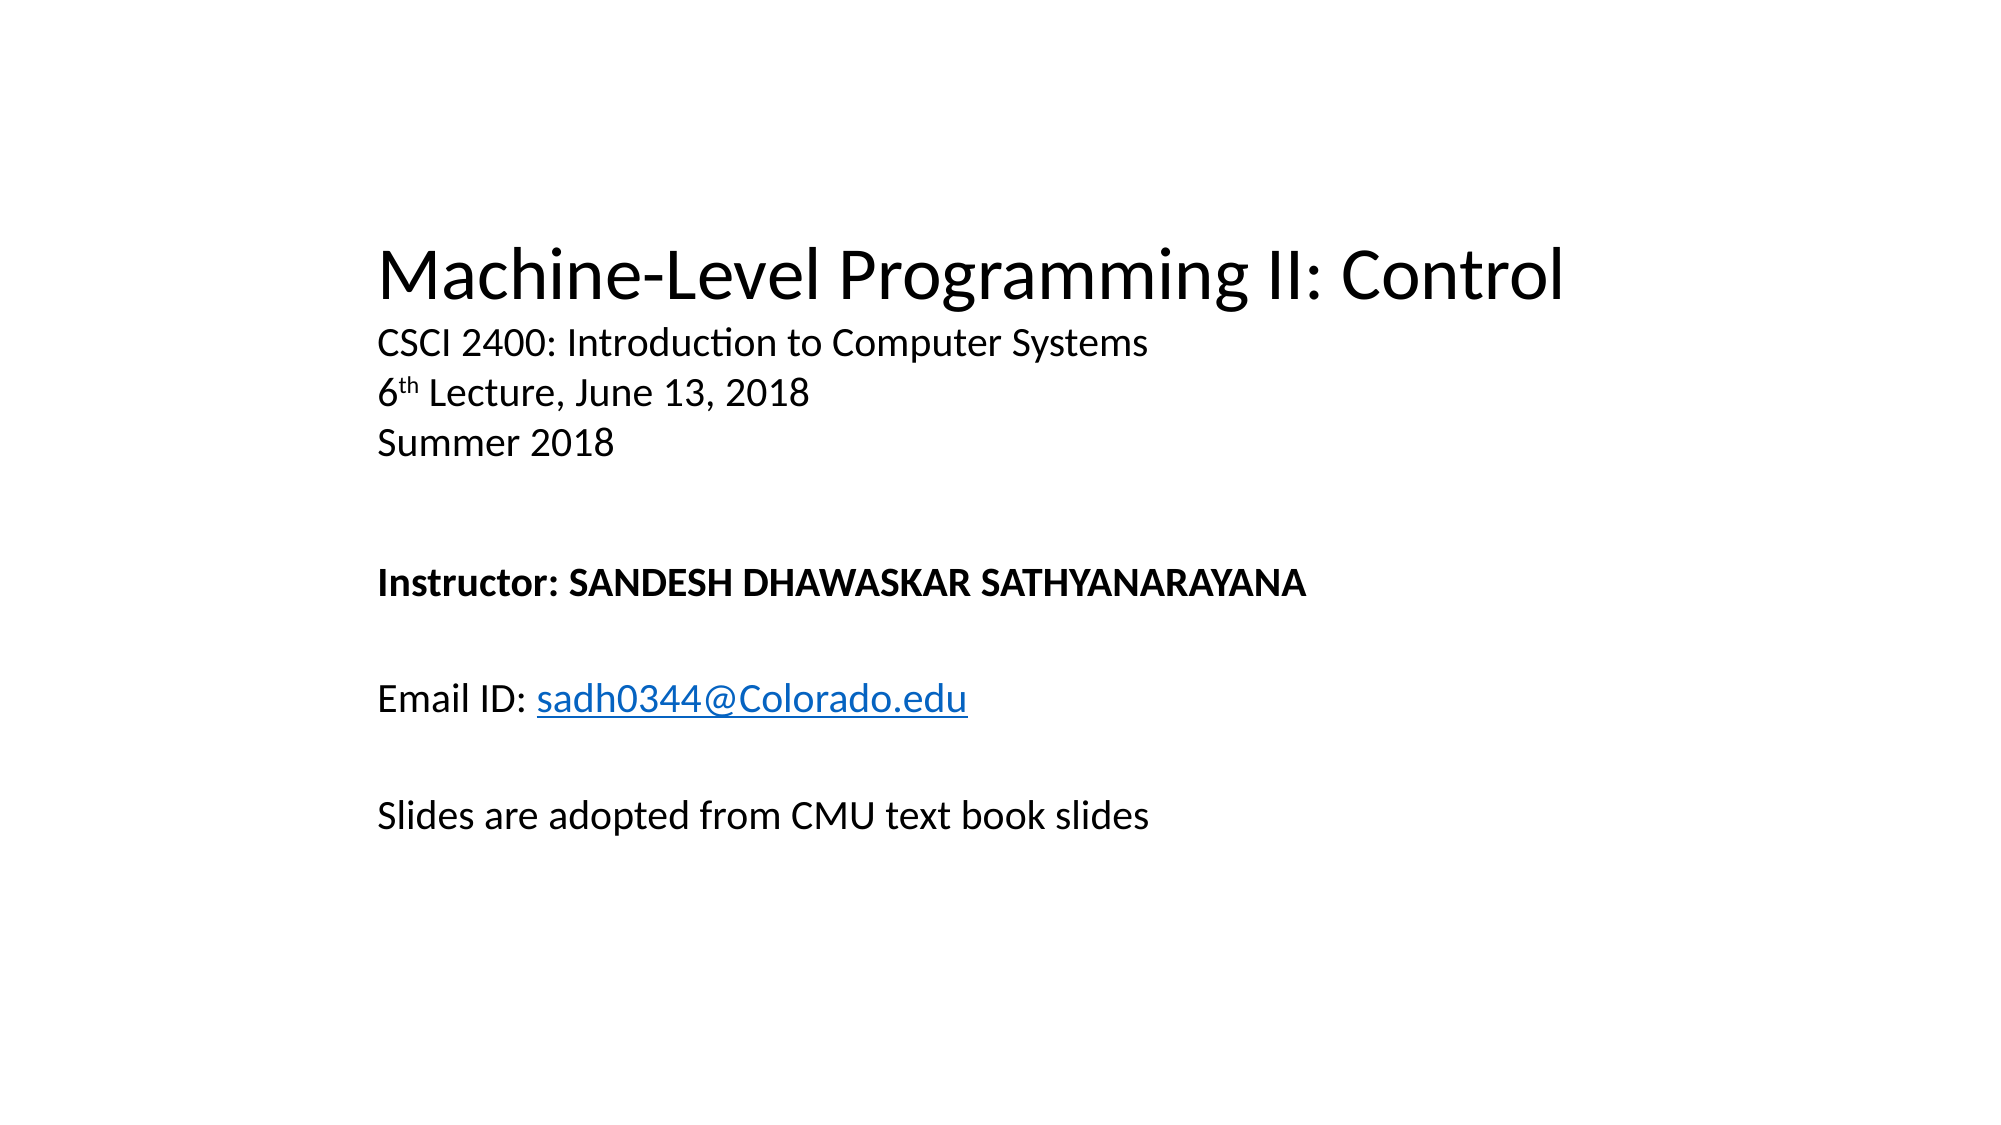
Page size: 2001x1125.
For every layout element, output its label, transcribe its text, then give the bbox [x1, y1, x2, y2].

text_box Machine-Level Programming II: Control CSCI 2400: Introduction to Computer Systems 6th Lecture, June 13, 2018 Summer 2018 [362, 169, 1638, 520]
text_box Instructor: SANDESH DHAWASKAR SATHYANARAYANA Email ID: sadh0344@Colorado.edu Slides are adopted from CMU text book slides [362, 546, 1623, 897]
